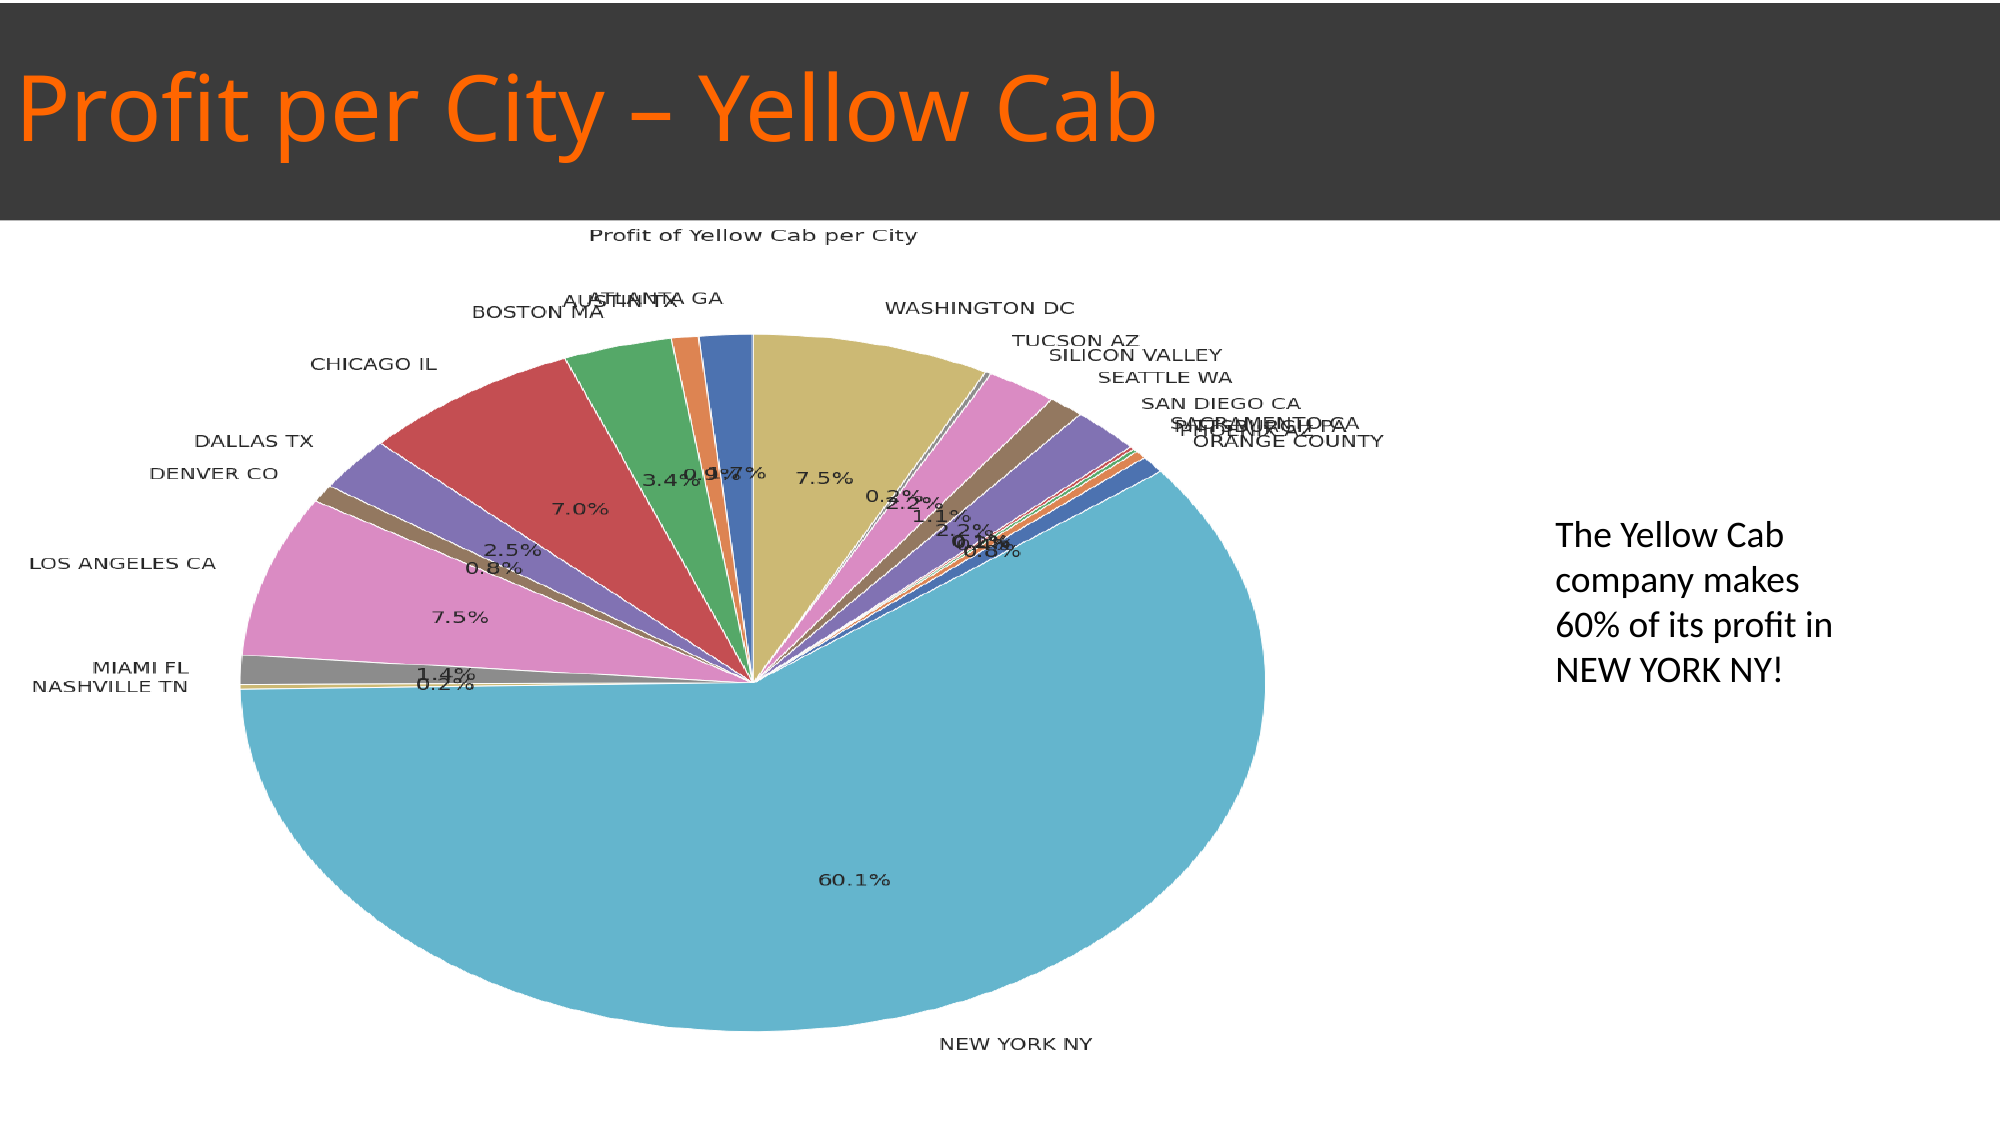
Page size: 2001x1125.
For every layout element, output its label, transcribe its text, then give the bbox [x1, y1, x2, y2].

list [20, 222, 1403, 1125]
text_box The Yellow Cab company makes 60% of its profit in NEW YORK NY! [1540, 503, 1883, 698]
title Profit per City – Yellow Cab [0, 3, 2000, 221]
